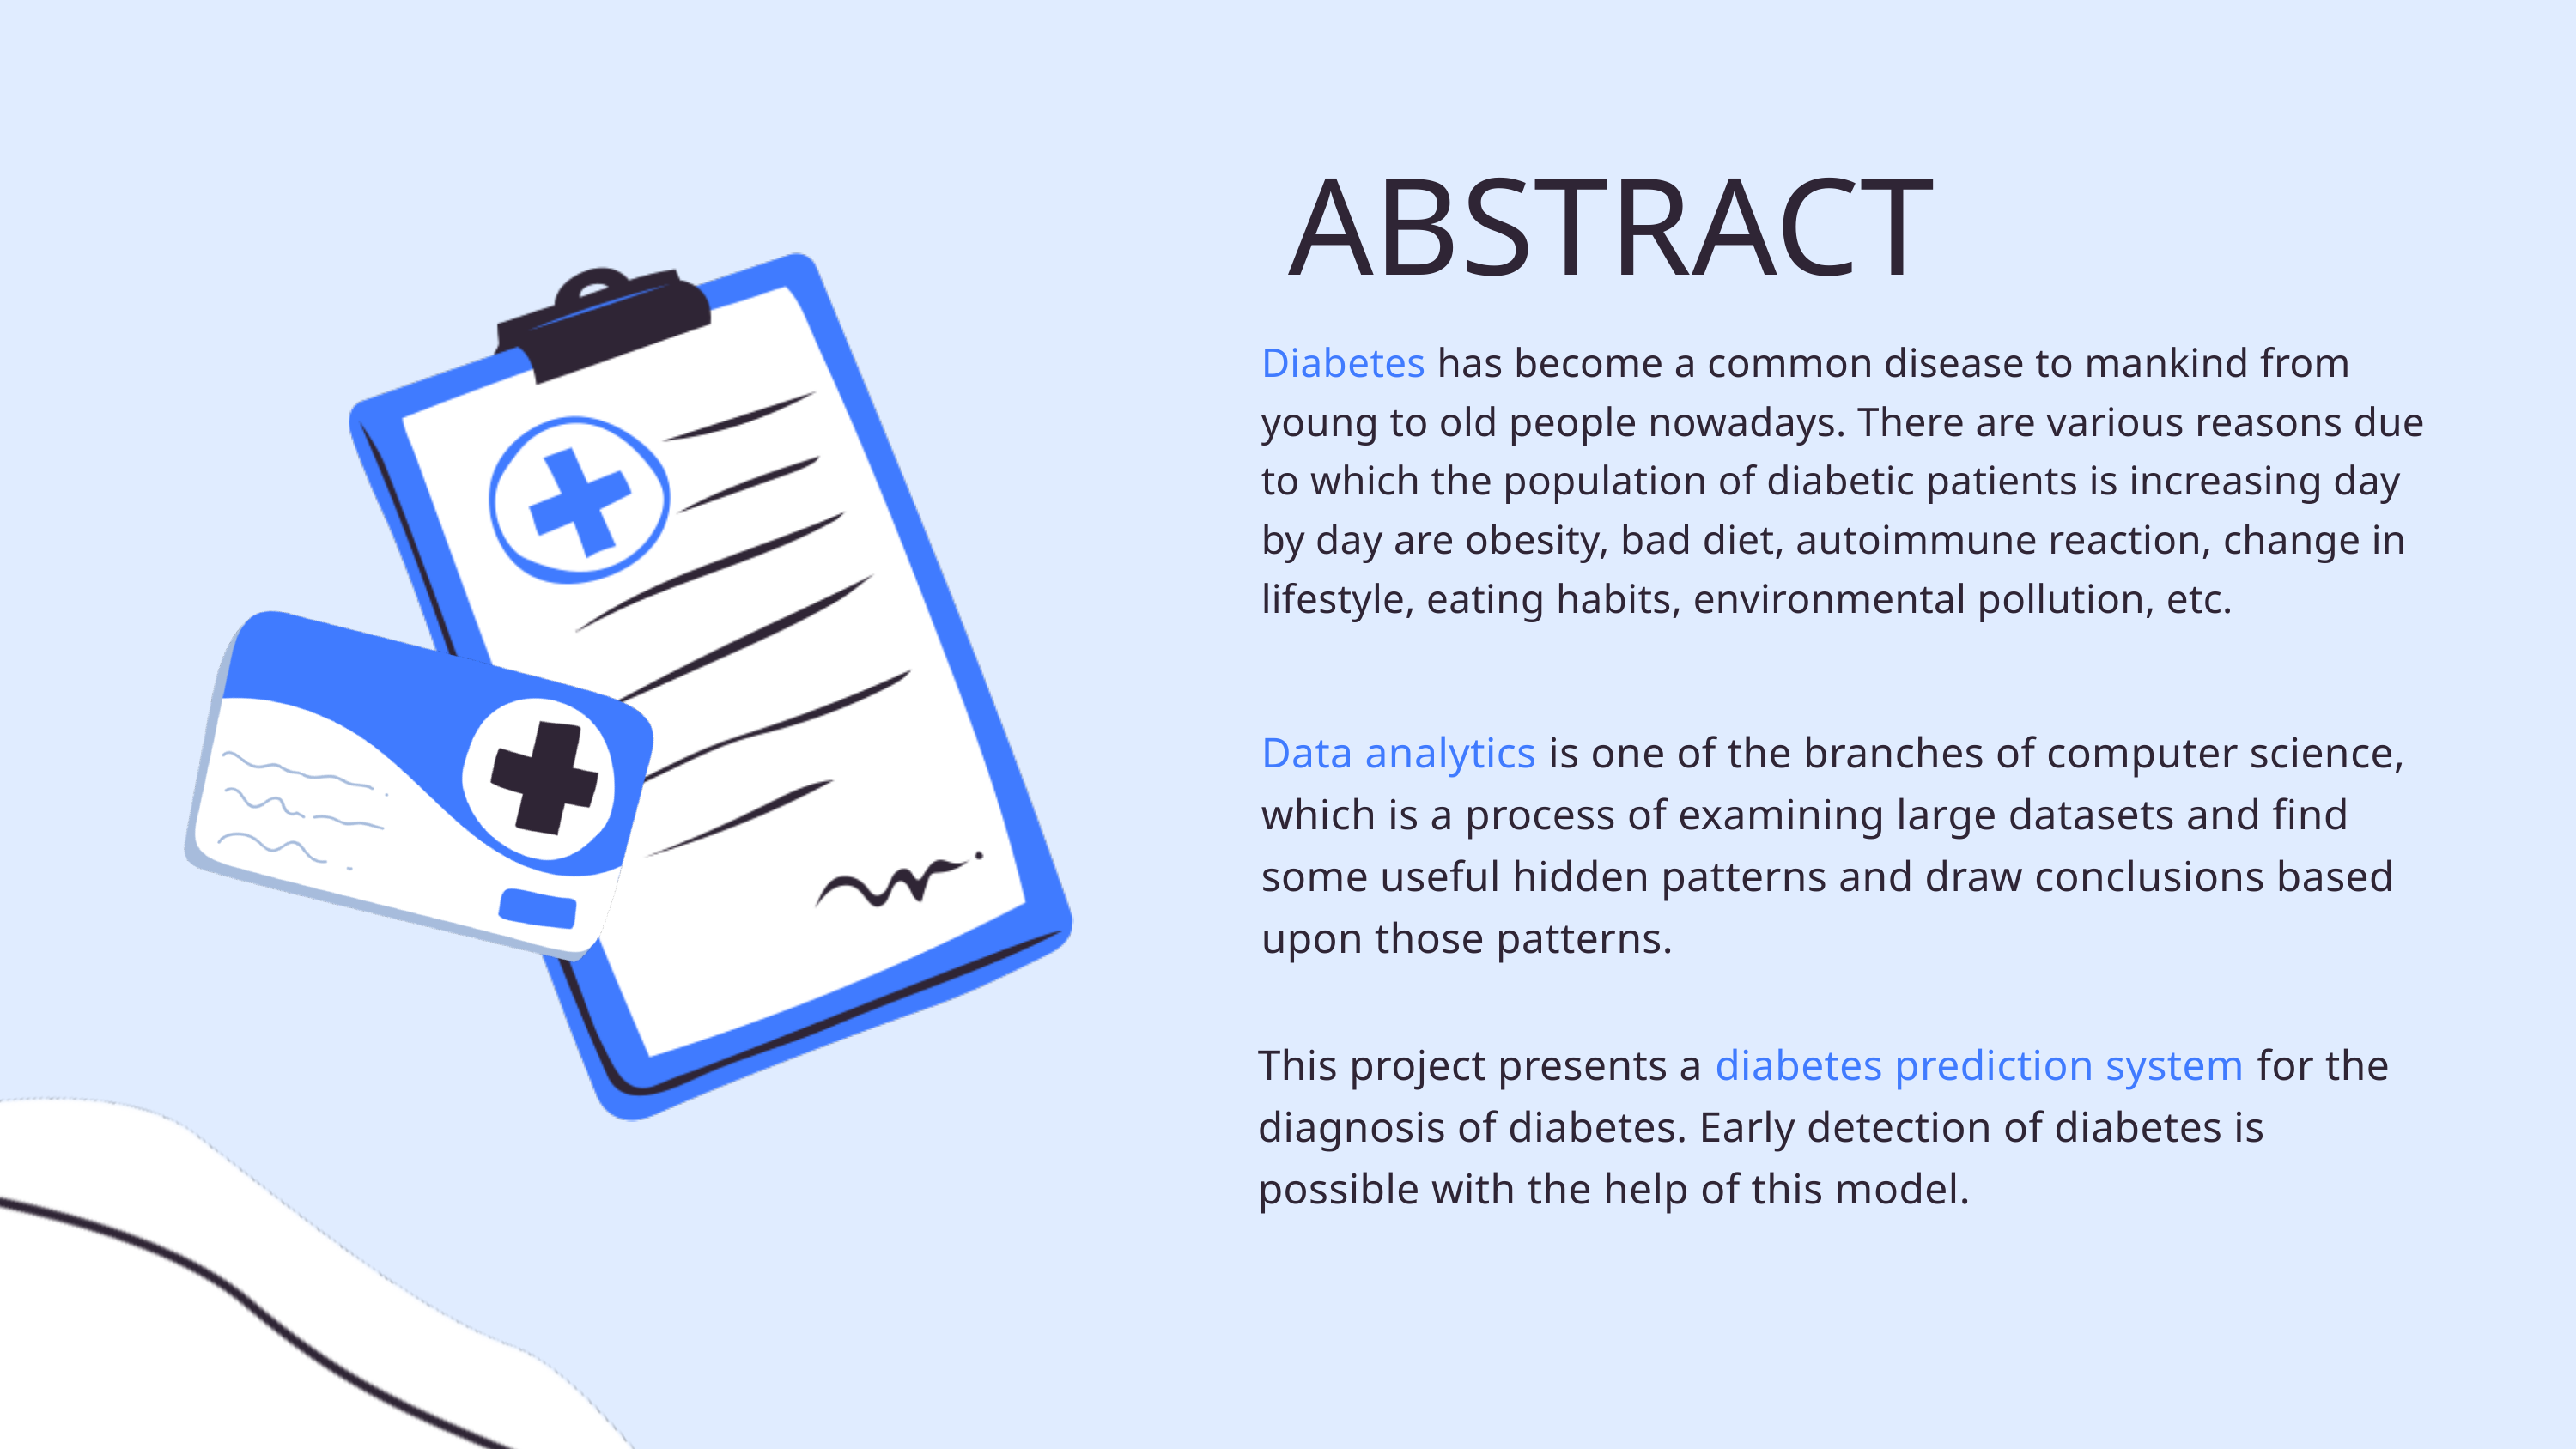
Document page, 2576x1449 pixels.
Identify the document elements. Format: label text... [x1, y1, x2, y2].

text_box Data analytics is one of the branches of computer science, which is a process of examining large datasets and find some useful hidden patterns and draw conclusions based upon those patterns. [1261, 714, 2435, 962]
text_box Diabetes has become a common disease to mankind from young to old people nowadays. There are various reasons due to which the population of diabetic patients is increasing day by day are obesity, bad diet, autoimmune reaction, change in lifestyle, eating habits, environmental pollution, etc. [1261, 325, 2435, 621]
picture [0, 251, 1074, 1449]
text_box ABSTRACT [1288, 154, 2408, 302]
text_box This project presents a diabetes prediction system for the diagnosis of diabetes. Early detection of diabetes is possible with the help of this model. [1257, 1027, 2432, 1212]
